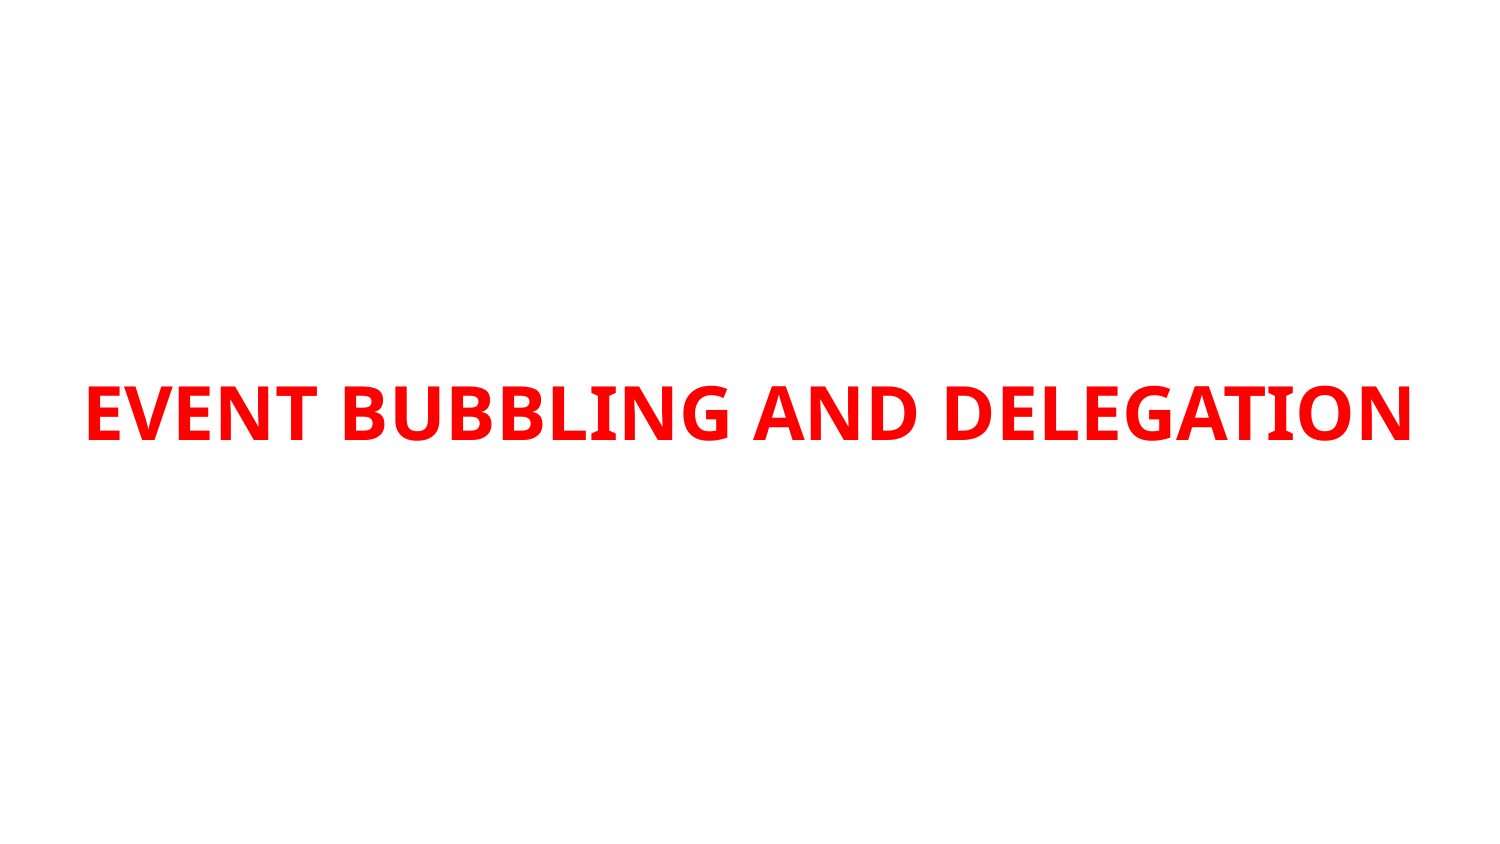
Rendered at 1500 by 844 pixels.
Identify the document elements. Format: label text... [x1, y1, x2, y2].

title EVENT BUBBLING AND DELEGATION [0, 305, 1500, 512]
